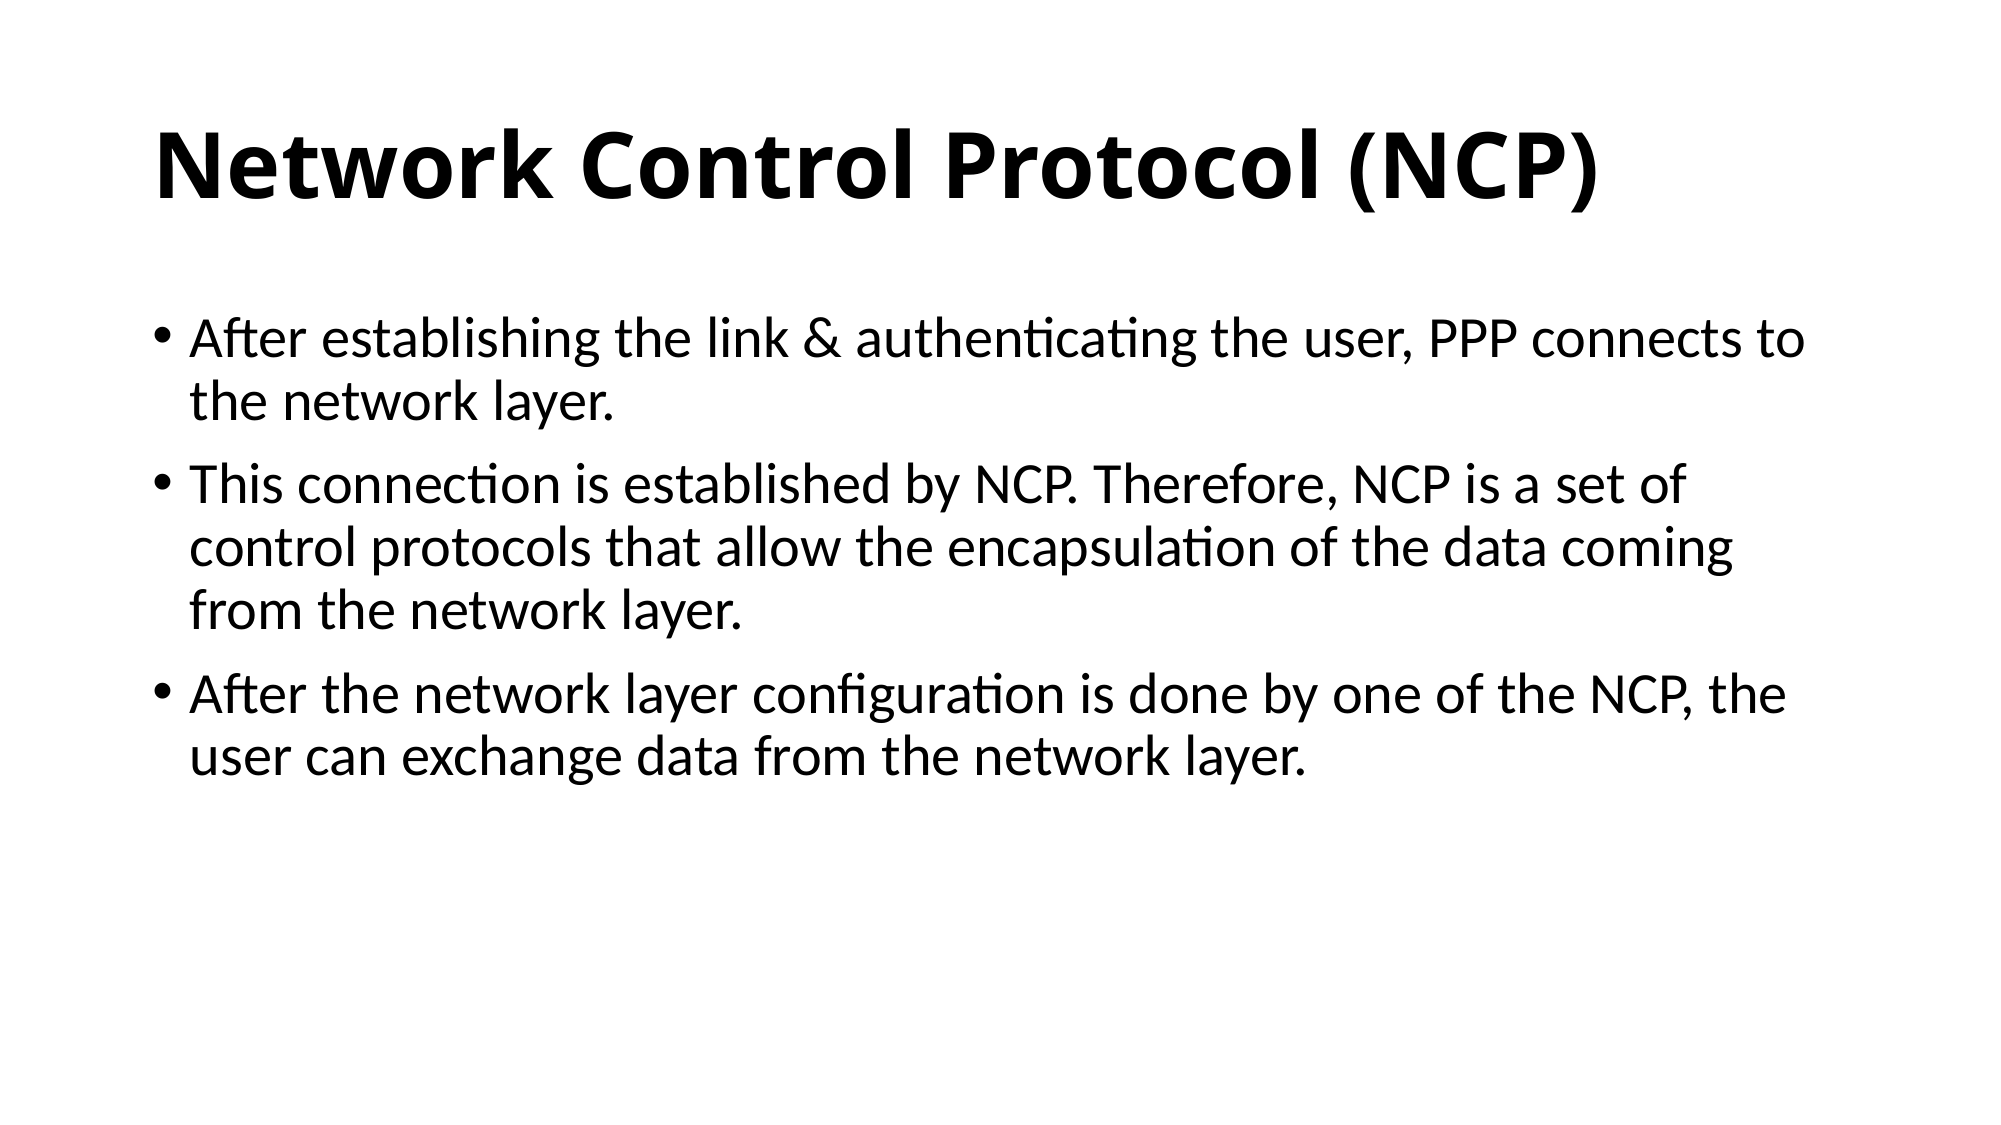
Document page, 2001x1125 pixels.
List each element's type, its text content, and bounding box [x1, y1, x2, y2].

list After establishing the link & authenticating the user, PPP connects to the network layer. This connection is established by NCP. Therefore, NCP is a set of control protocols that allow the encapsulation of the data coming from the network layer. After the network layer configuration is done by one of the NCP, the user can exchange data from the network layer. [137, 299, 1863, 1014]
title Network Control Protocol (NCP) [137, 59, 1863, 278]
